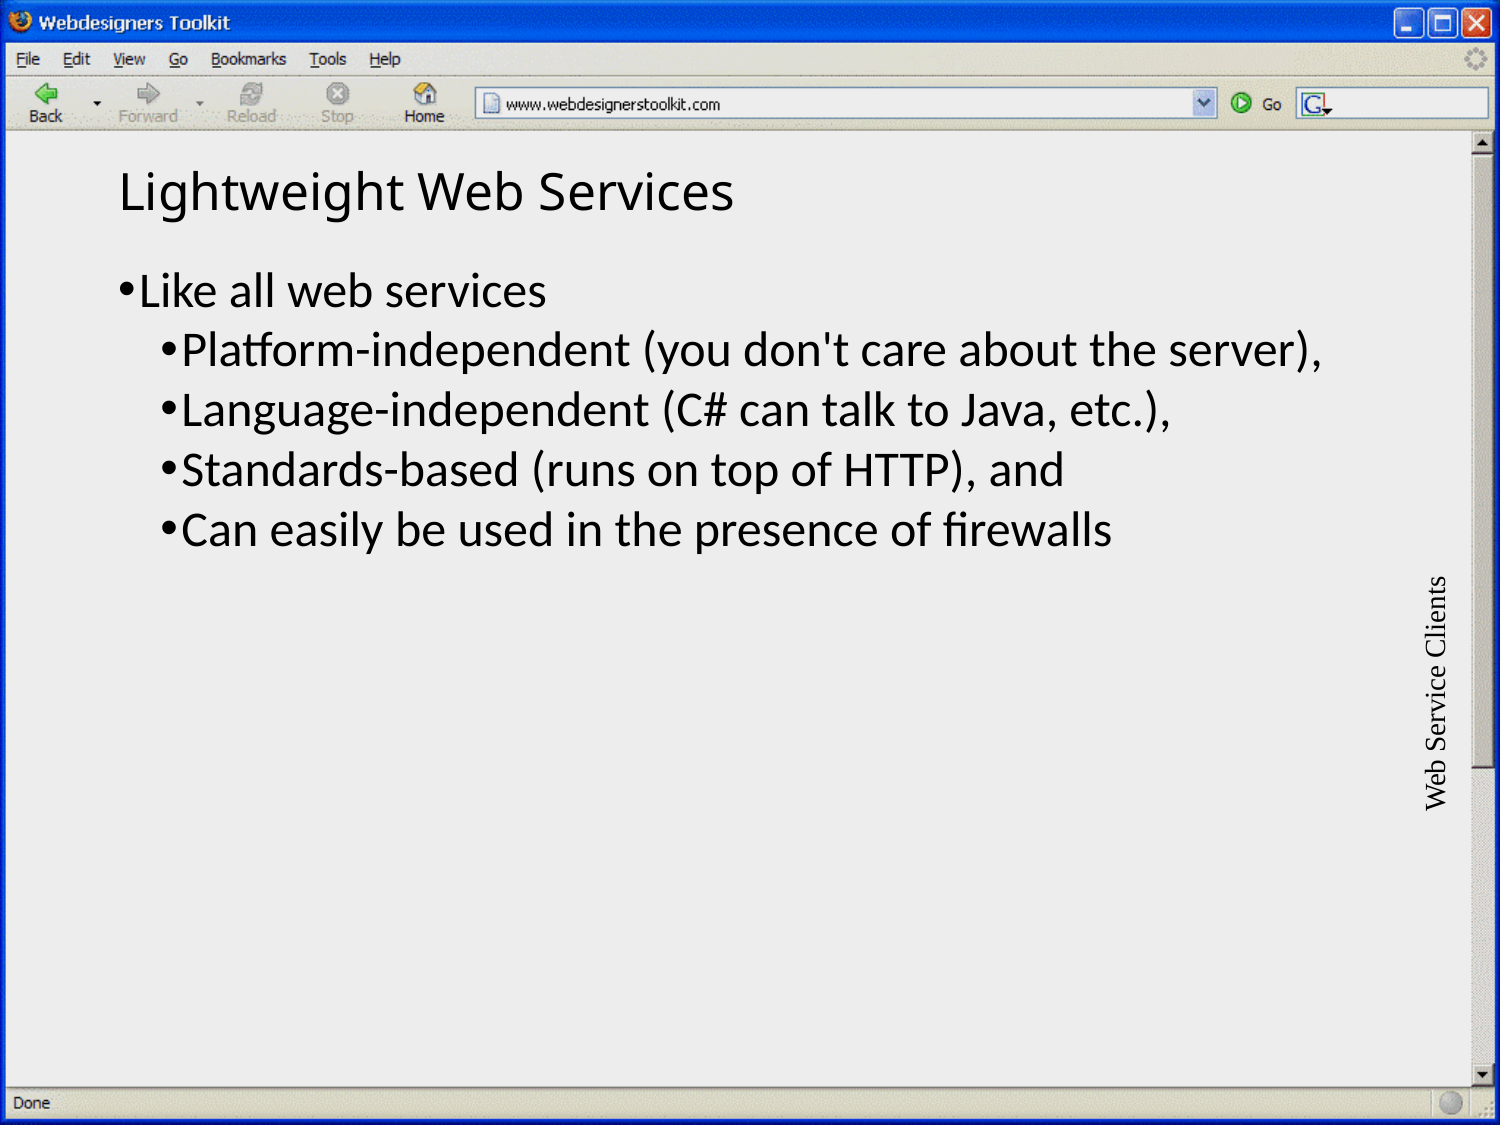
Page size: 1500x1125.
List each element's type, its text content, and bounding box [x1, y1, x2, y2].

footer Web Service Clients [1408, 500, 1469, 889]
picture [0, 0, 1500, 1125]
list Like all web services Platform-independent (you don't care about the server), Language-independent (C# can talk to Java, etc.), Standards-based (runs on top of HTTP), and Can easily be used in the presence of firewalls [103, 256, 1397, 1072]
title Lightweight Web Services [103, 131, 1397, 256]
